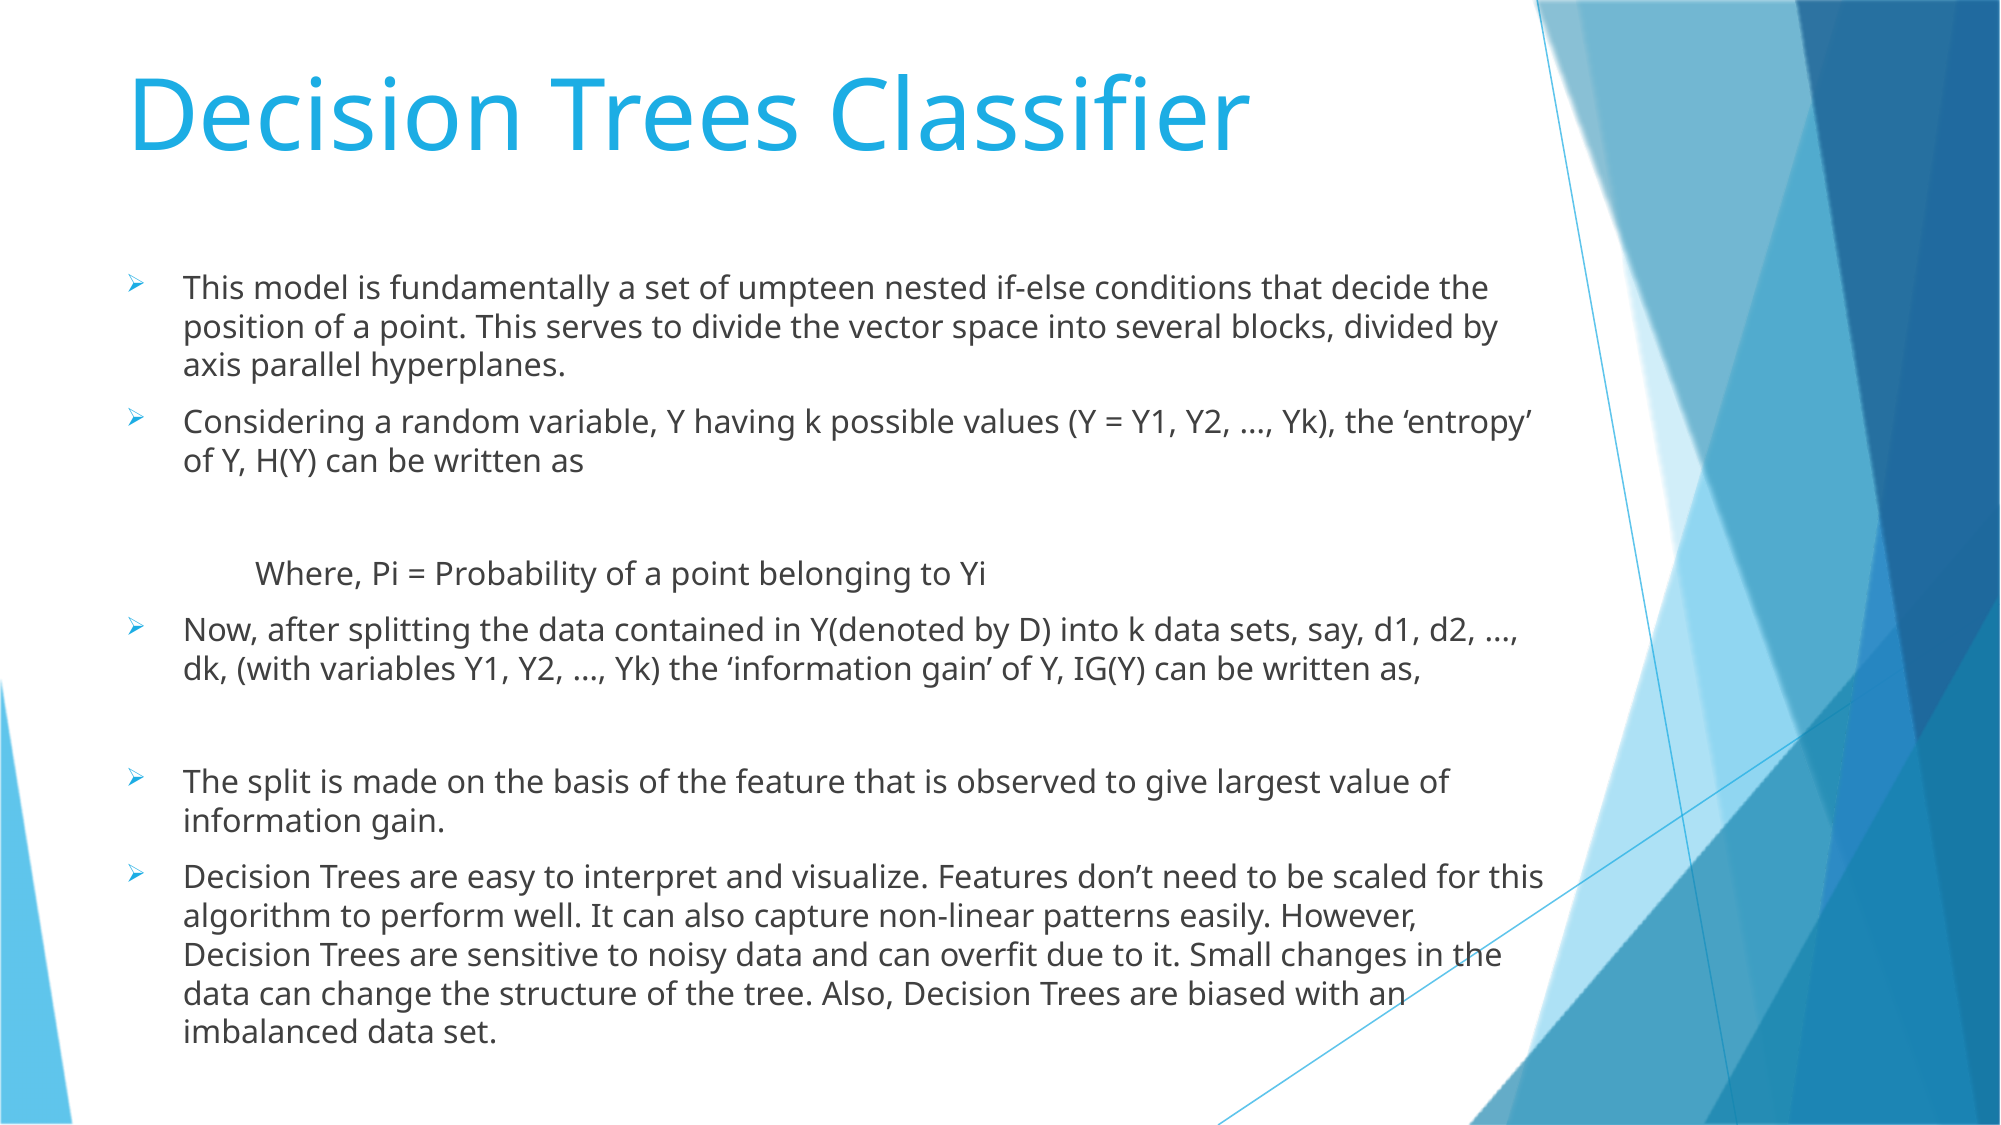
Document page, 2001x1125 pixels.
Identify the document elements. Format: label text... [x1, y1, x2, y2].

title Decision Trees Classifier [111, 43, 1522, 260]
